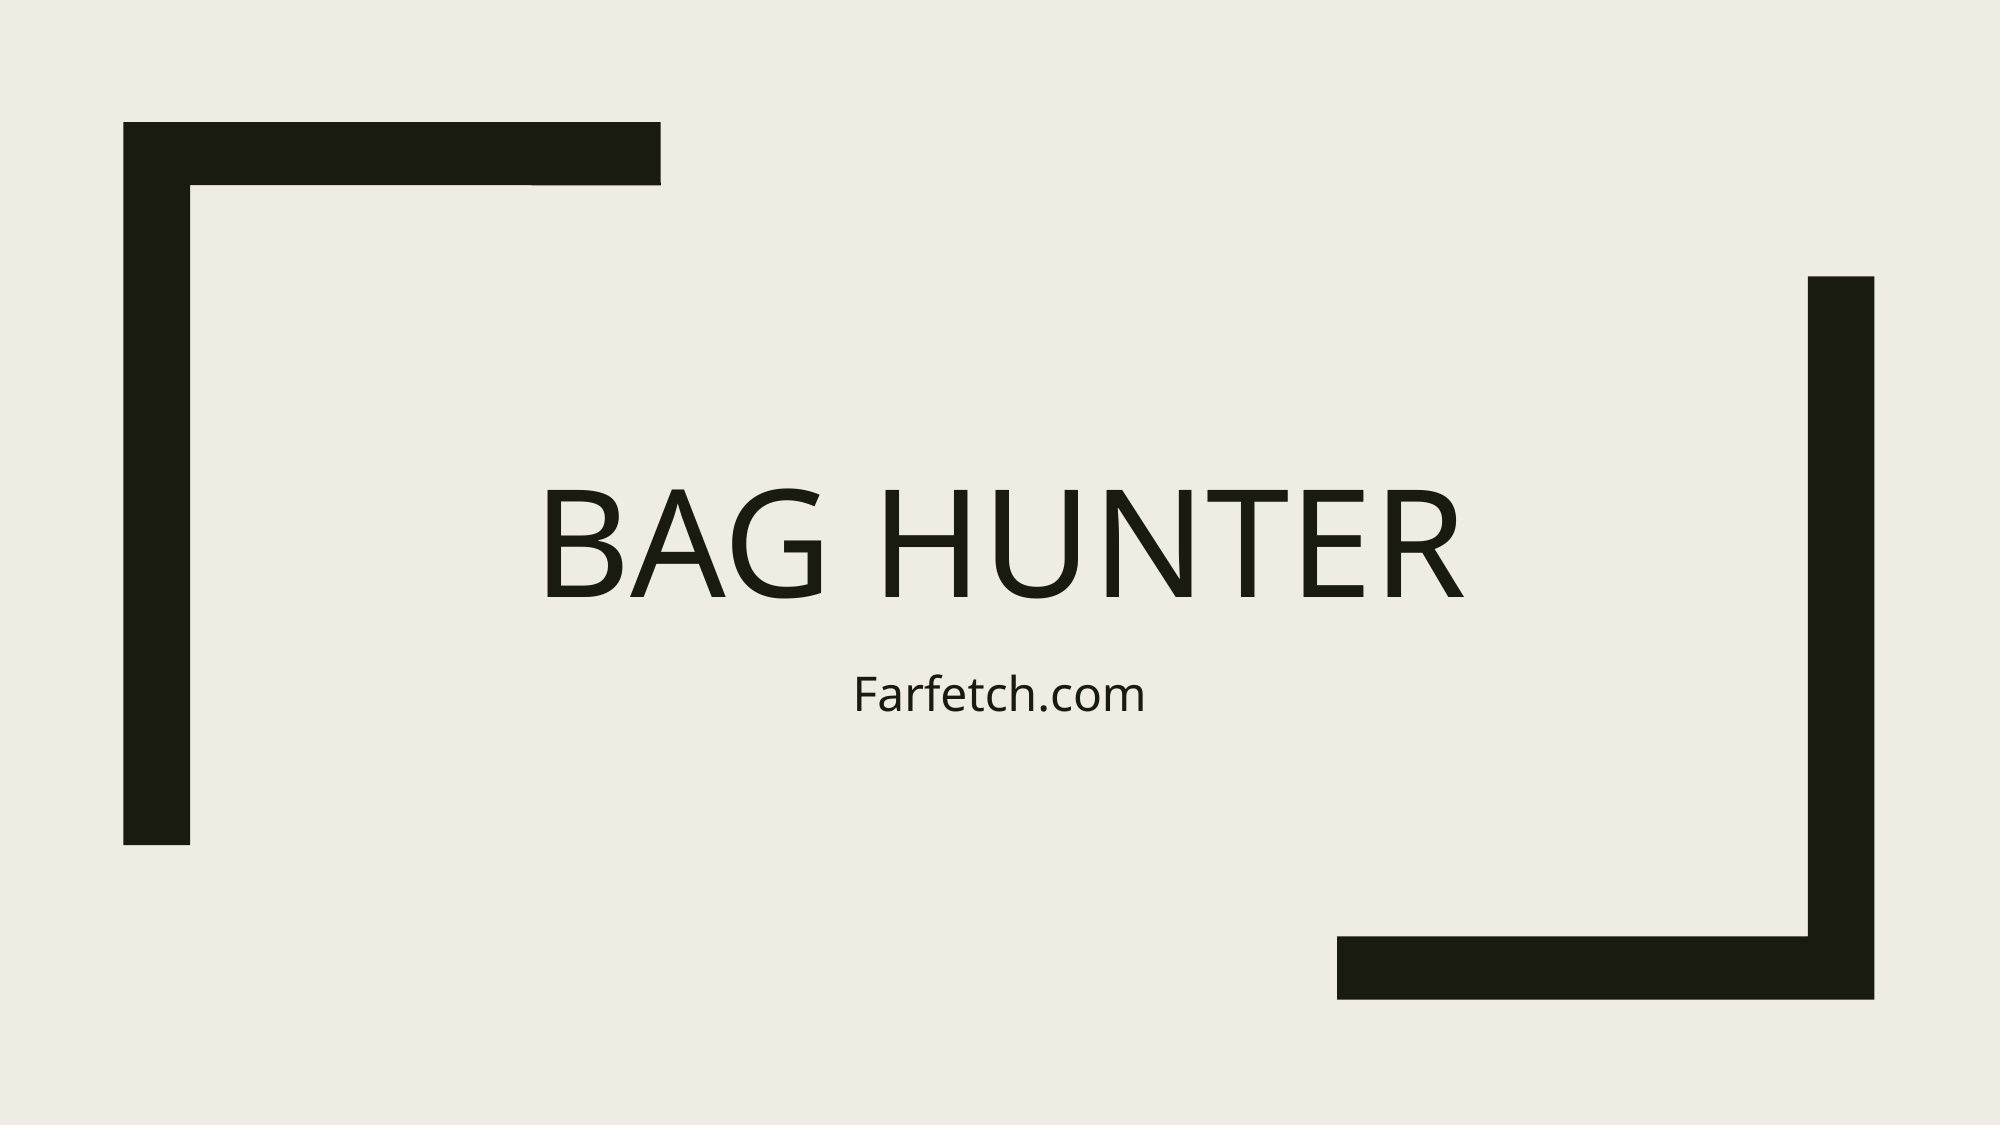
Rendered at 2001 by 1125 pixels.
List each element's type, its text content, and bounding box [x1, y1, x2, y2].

title bag hunter [314, 293, 1686, 638]
subtitle Farfetch.com [439, 649, 1561, 828]
